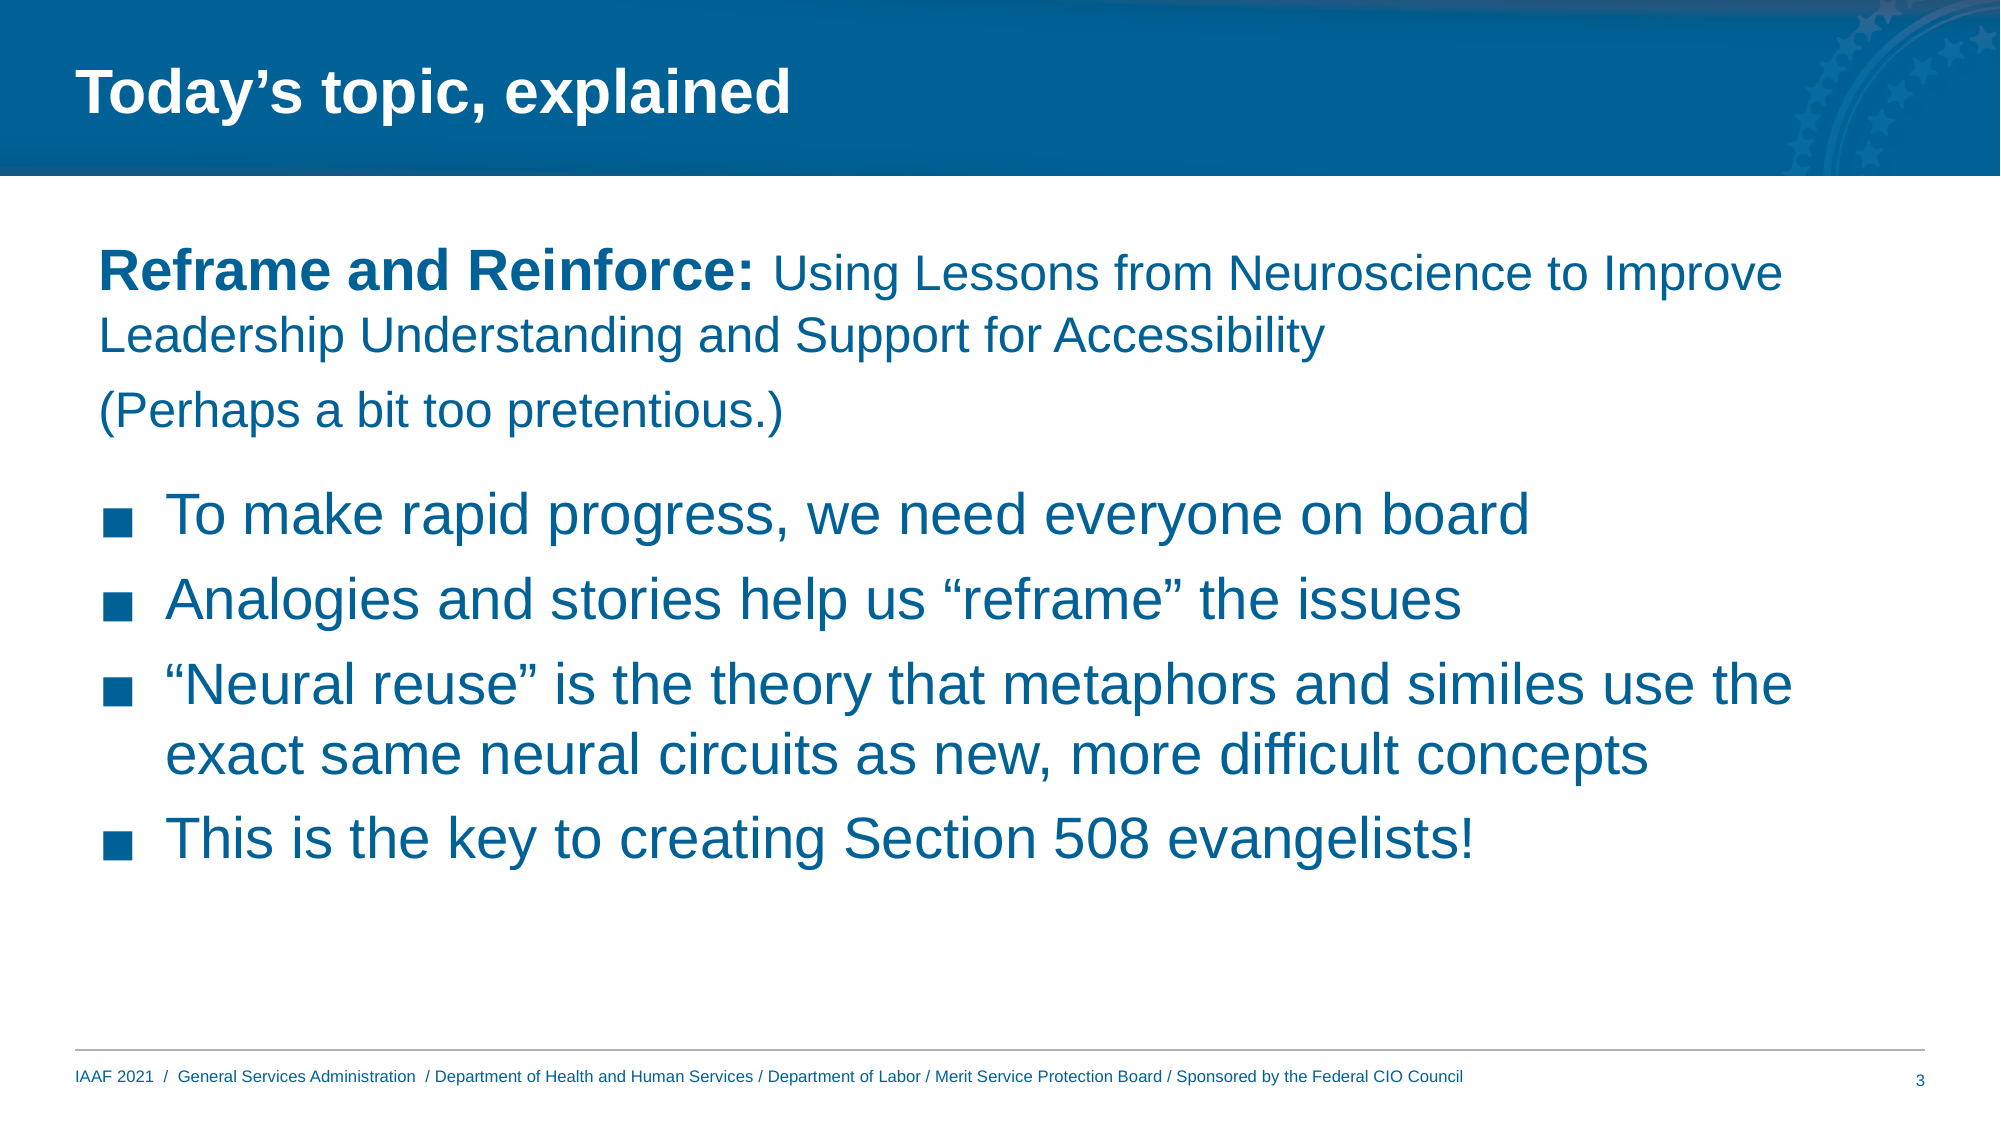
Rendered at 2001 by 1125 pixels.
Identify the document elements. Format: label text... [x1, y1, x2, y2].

list Reframe and Reinforce: Using Lessons from Neuroscience to Improve Leadership Understanding and Support for Accessibility (Perhaps a bit too pretentious.) To make rapid progress, we need everyone on board Analogies and stories help us “reframe” the issues “Neural reuse” is the theory that metaphors and similes use the exact same neural circuits as new, more difficult concepts This is the key to creating Section 508 evangelists! [75, 224, 1925, 1035]
picture [0, 0, 2000, 176]
slide_number 3 [1880, 1065, 1925, 1095]
title Today’s topic, explained [75, 52, 1800, 128]
picture [0, 168, 666, 176]
